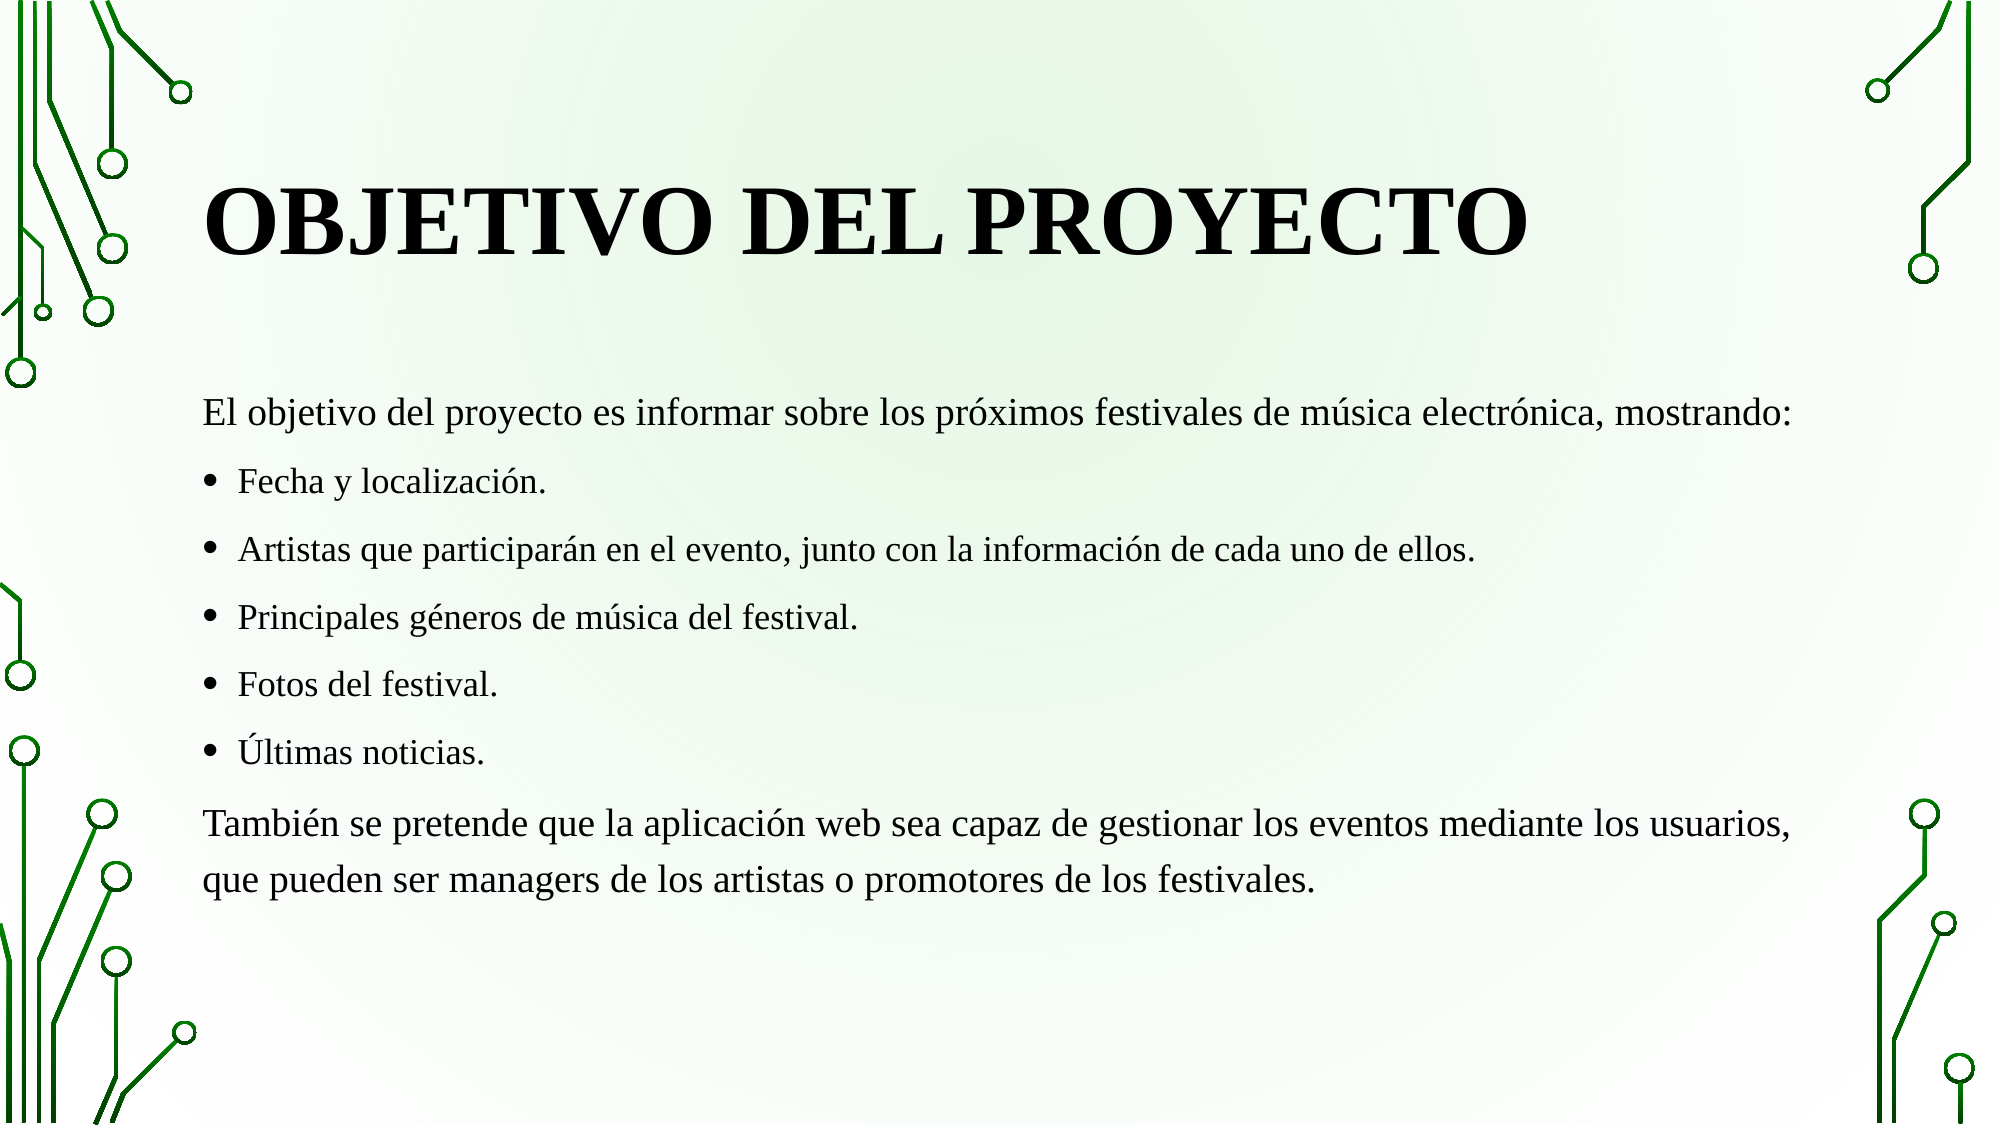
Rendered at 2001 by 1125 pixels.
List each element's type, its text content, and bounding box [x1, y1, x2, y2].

list El objetivo del proyecto es informar sobre los próximos festivales de música electrónica, mostrando: Fecha y localización. Artistas que participarán en el evento, junto con la información de cada uno de ellos. Principales géneros de música del festival. Fotos del festival. Últimas noticias. También se pretende que la aplicación web sea capaz de gestionar los eventos mediante los usuarios, que pueden ser managers de los artistas o promotores de los festivales. [187, 369, 1813, 950]
title Objetivo del proyecto [187, 101, 1813, 344]
